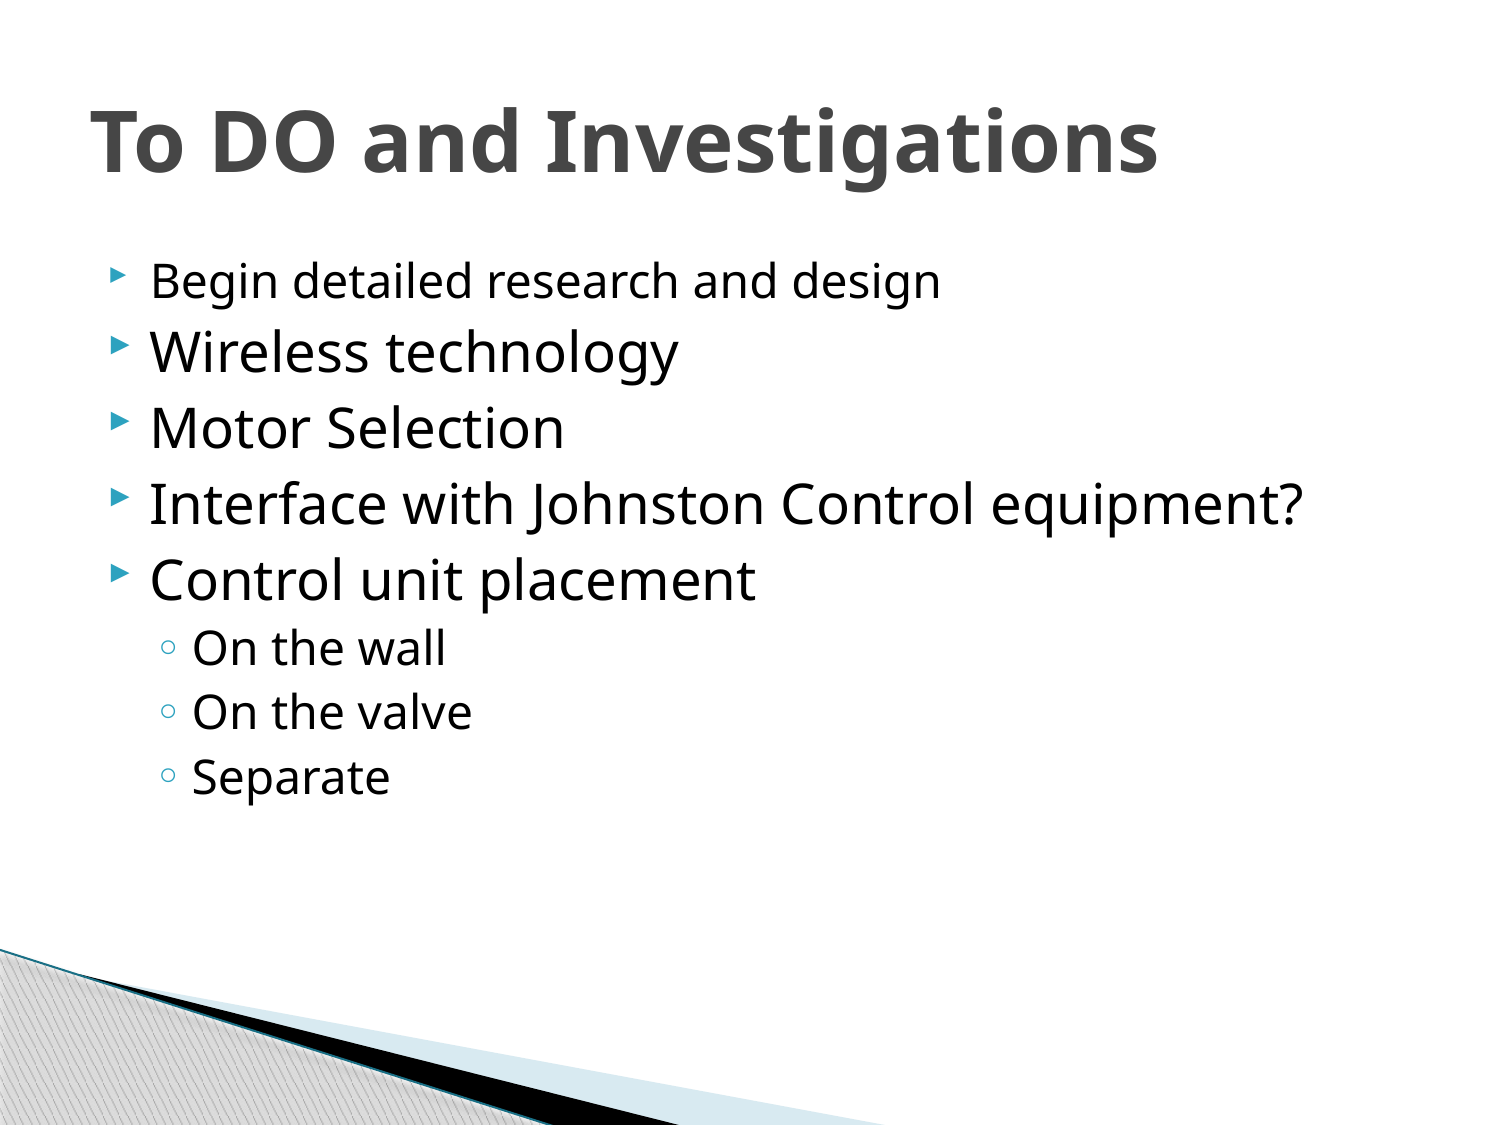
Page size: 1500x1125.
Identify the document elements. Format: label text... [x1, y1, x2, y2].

title To DO and Investigations [75, 45, 1425, 233]
list Begin detailed research and design Wireless technology Motor Selection Interface with Johnston Control equipment? Control unit placement On the wall On the valve Separate [75, 243, 1425, 986]
